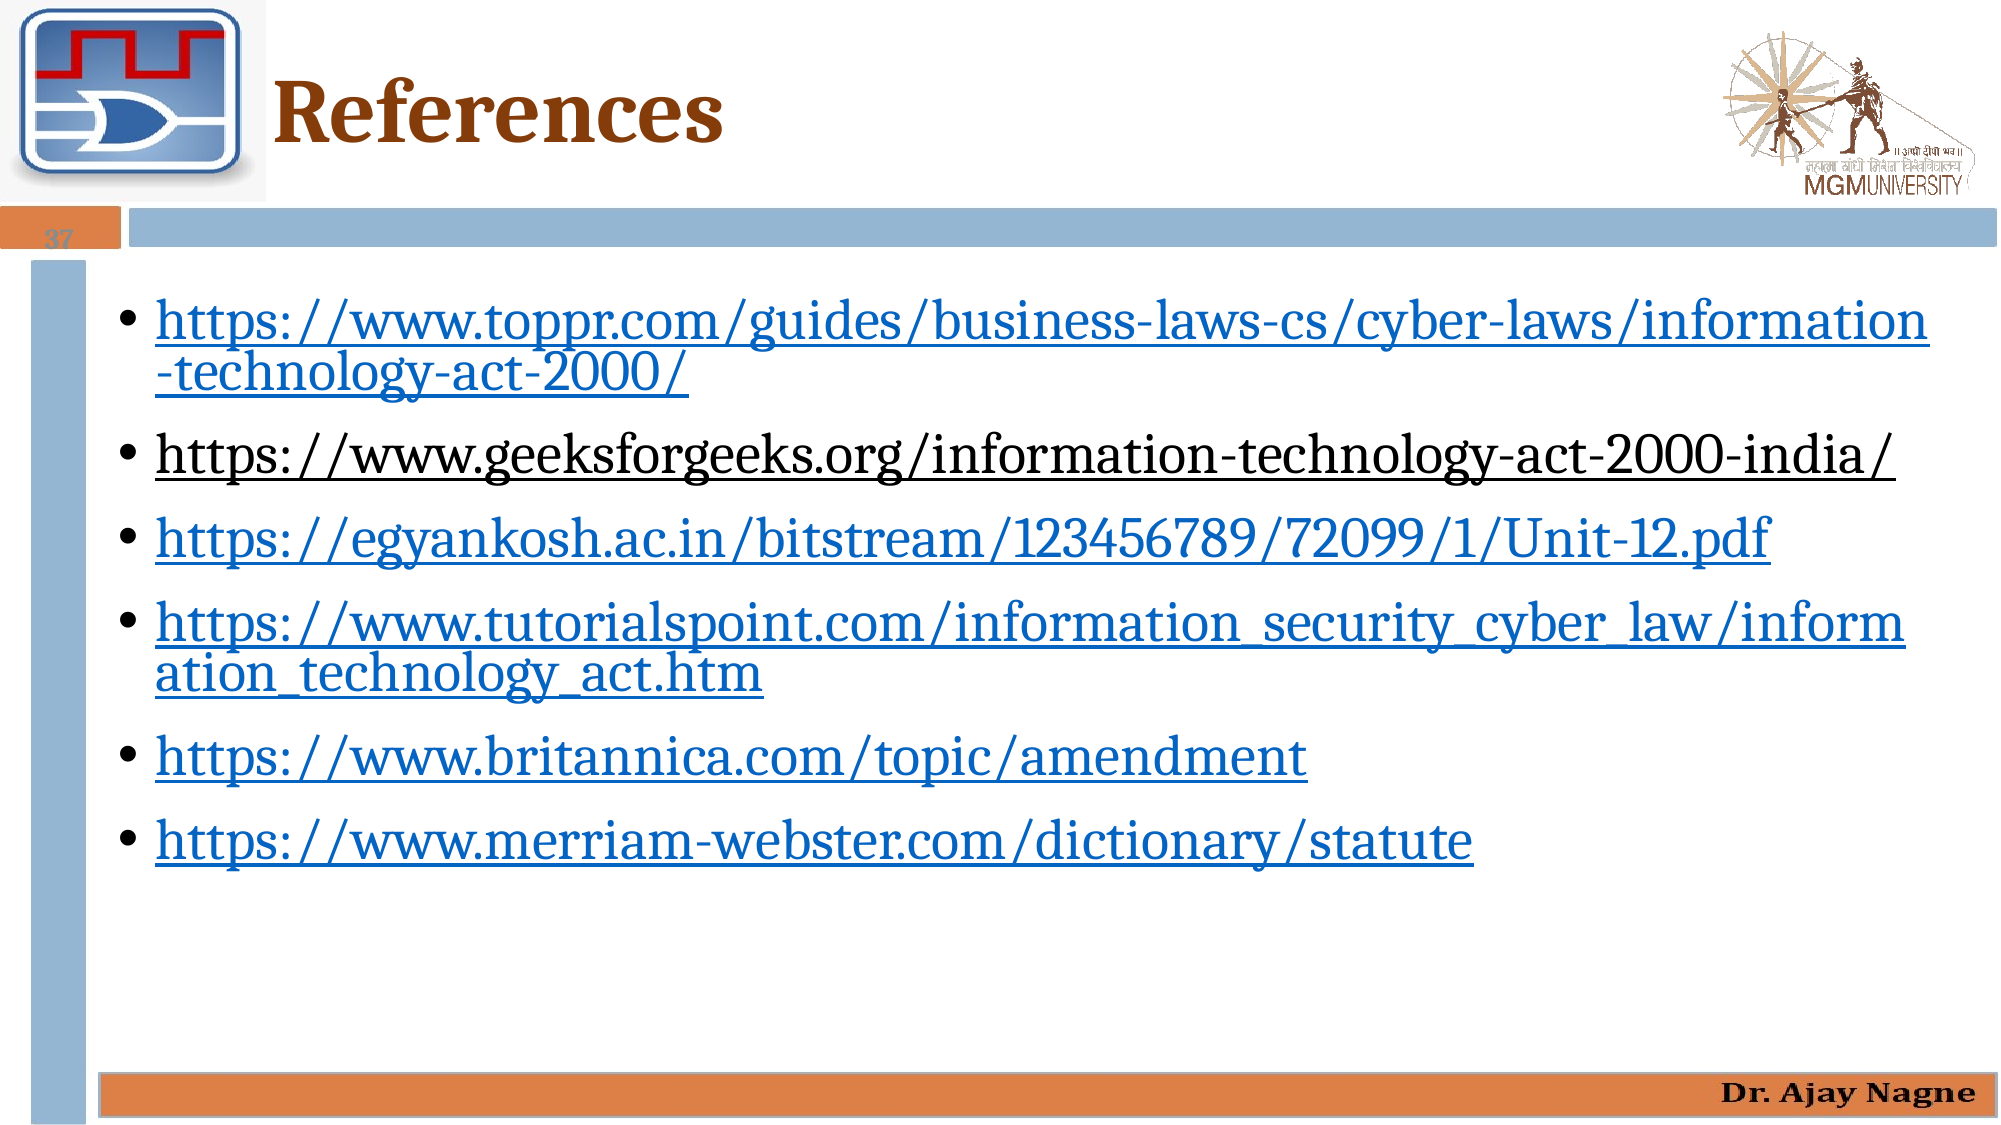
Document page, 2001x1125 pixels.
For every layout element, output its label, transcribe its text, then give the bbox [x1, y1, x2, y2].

picture [0, 0, 2001, 1125]
slide_number 37 [0, 217, 119, 258]
list https://www.toppr.com/guides/business-laws-cs/cyber-laws/information-technology-act-2000/ https://www.geeksforgeeks.org/information-technology-act-2000-india/ https://egyankosh.ac.in/bitstream/123456789/72099/1/Unit-12.pdf https://www.tutorialspoint.com/information_security_cyber_law/information_technology_act.htm https://www.britannica.com/topic/amendment https://www.merriam-webster.com/dictionary/statute [102, 282, 1948, 1064]
title References [257, 31, 1724, 195]
